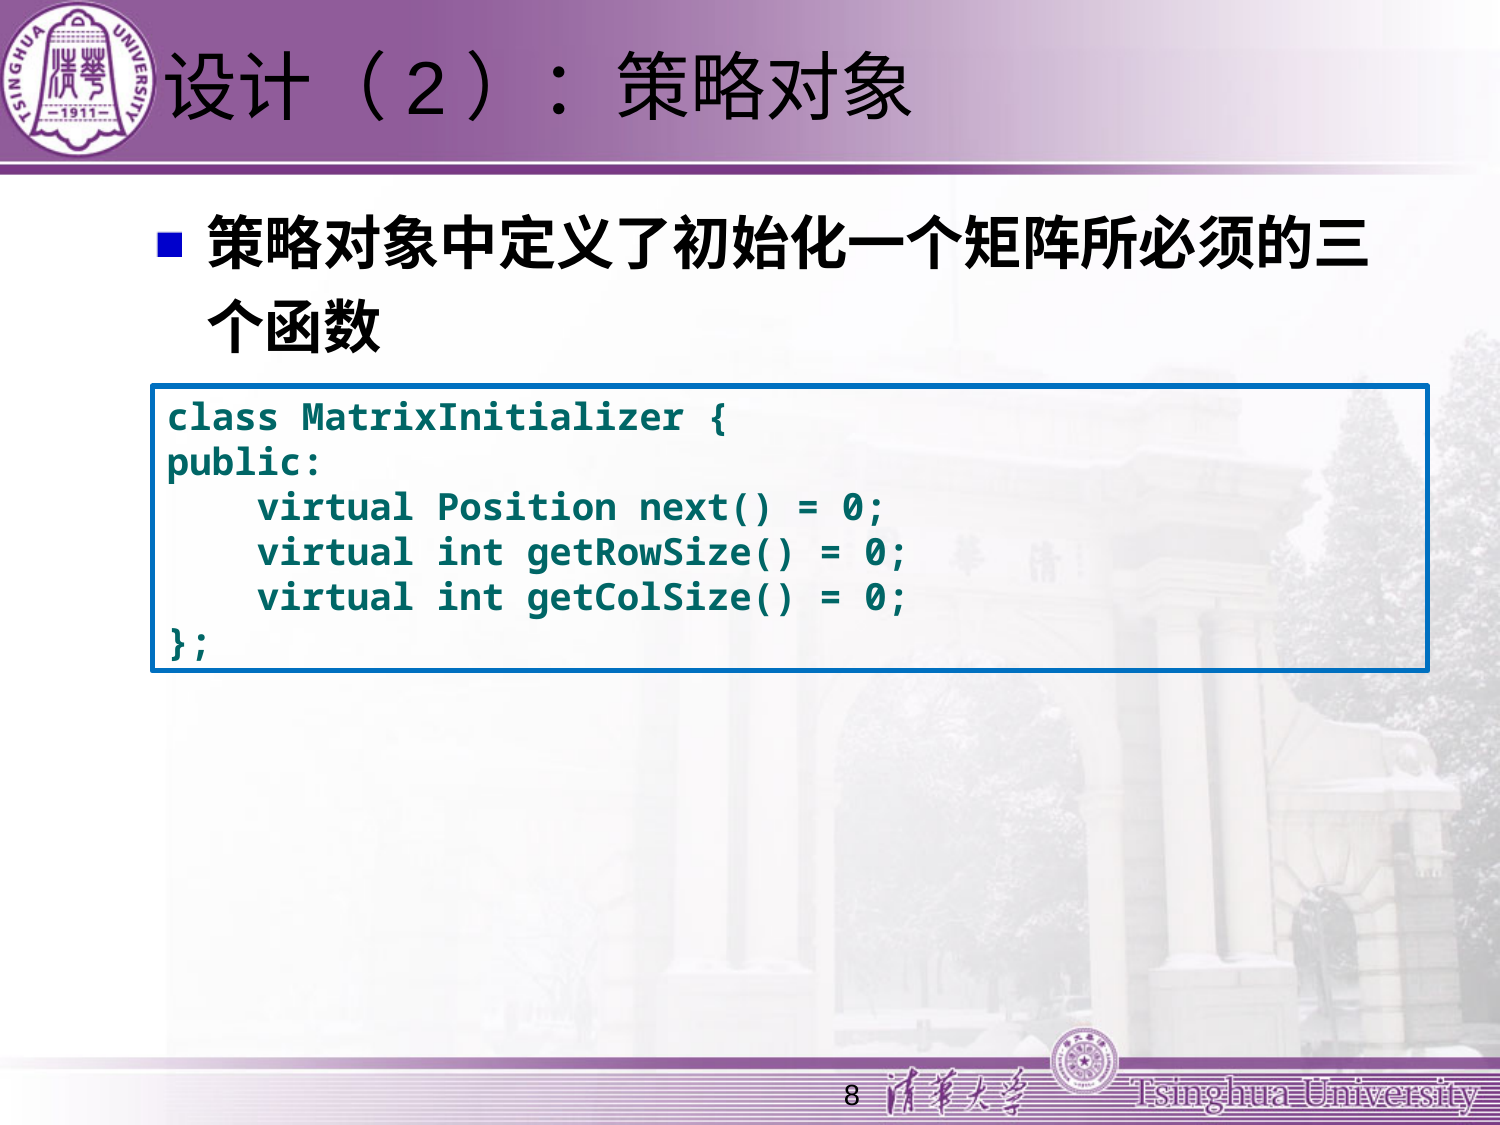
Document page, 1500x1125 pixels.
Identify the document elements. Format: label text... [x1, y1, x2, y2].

slide_number 8 [632, 1068, 876, 1125]
text_box class MatrixInitializer { public: virtual Position next() = 0; virtual int getRowSize() = 0; virtual int getColSize() = 0; }; [152, 386, 1428, 671]
picture [0, 0, 1500, 1125]
list 策略对象中定义了初始化一个矩阵所必须的三个函数 [135, 184, 1436, 1047]
title 设计（2）：策略对象 [147, 19, 1500, 149]
